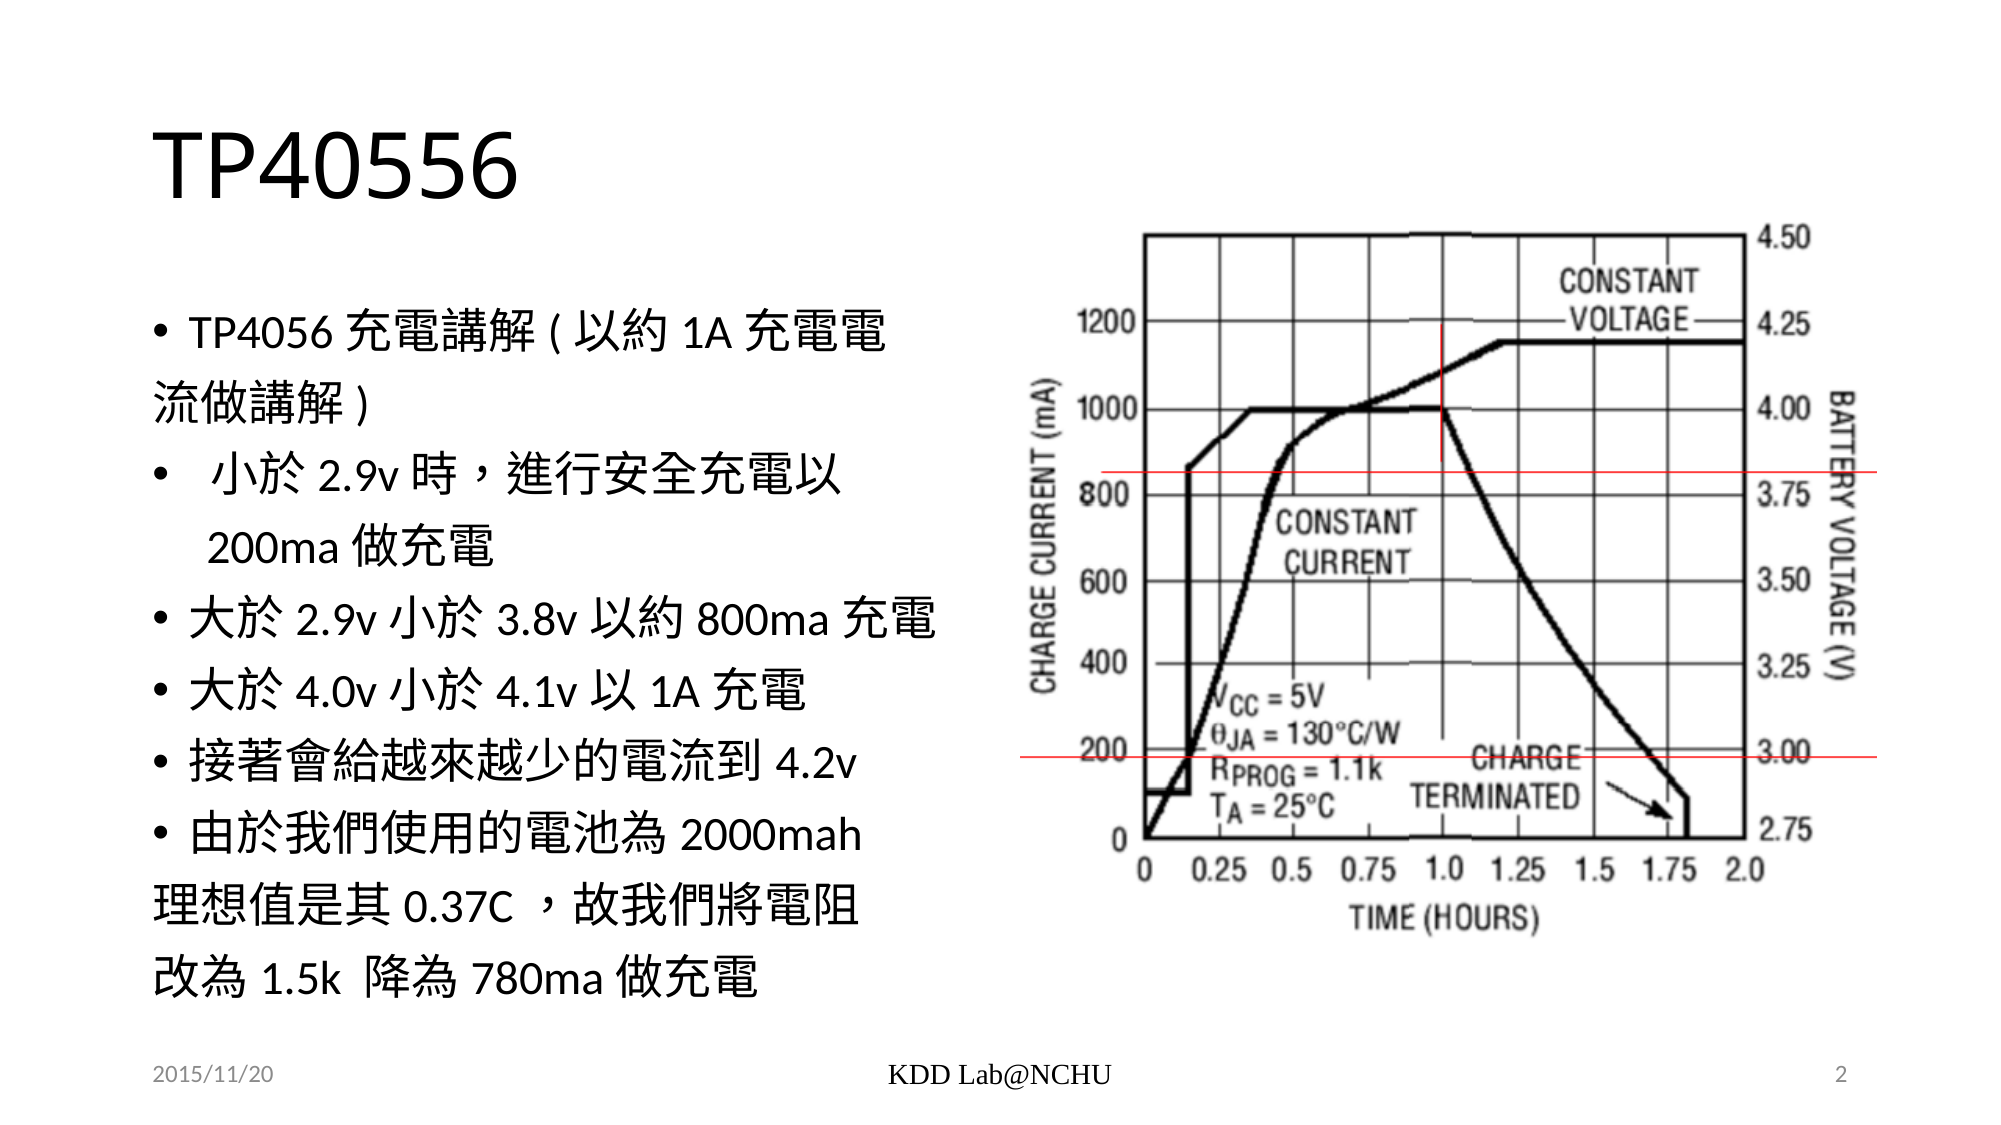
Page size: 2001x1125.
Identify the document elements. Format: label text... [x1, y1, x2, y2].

picture [1020, 218, 1877, 946]
title TP40556 [137, 59, 1863, 278]
slide_number 2 [1412, 1042, 1863, 1103]
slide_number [137, 1042, 588, 1103]
list TP4056充電講解(以約1A充電電 流做講解) 小於2.9v時，進行安全充電以 200ma做充電 大於2.9v小於3.8v以約800ma充電 大於4.0v小於4.1v以1A充電 接著會給越來越少的電流到4.2v 由於我們使用的電池為2000mah 理想值是其0.37C，故我們將電阻 改為1.5k 降為780ma做充電 [137, 299, 1863, 1014]
footer KDD Lab@NCHU [662, 1042, 1338, 1103]
